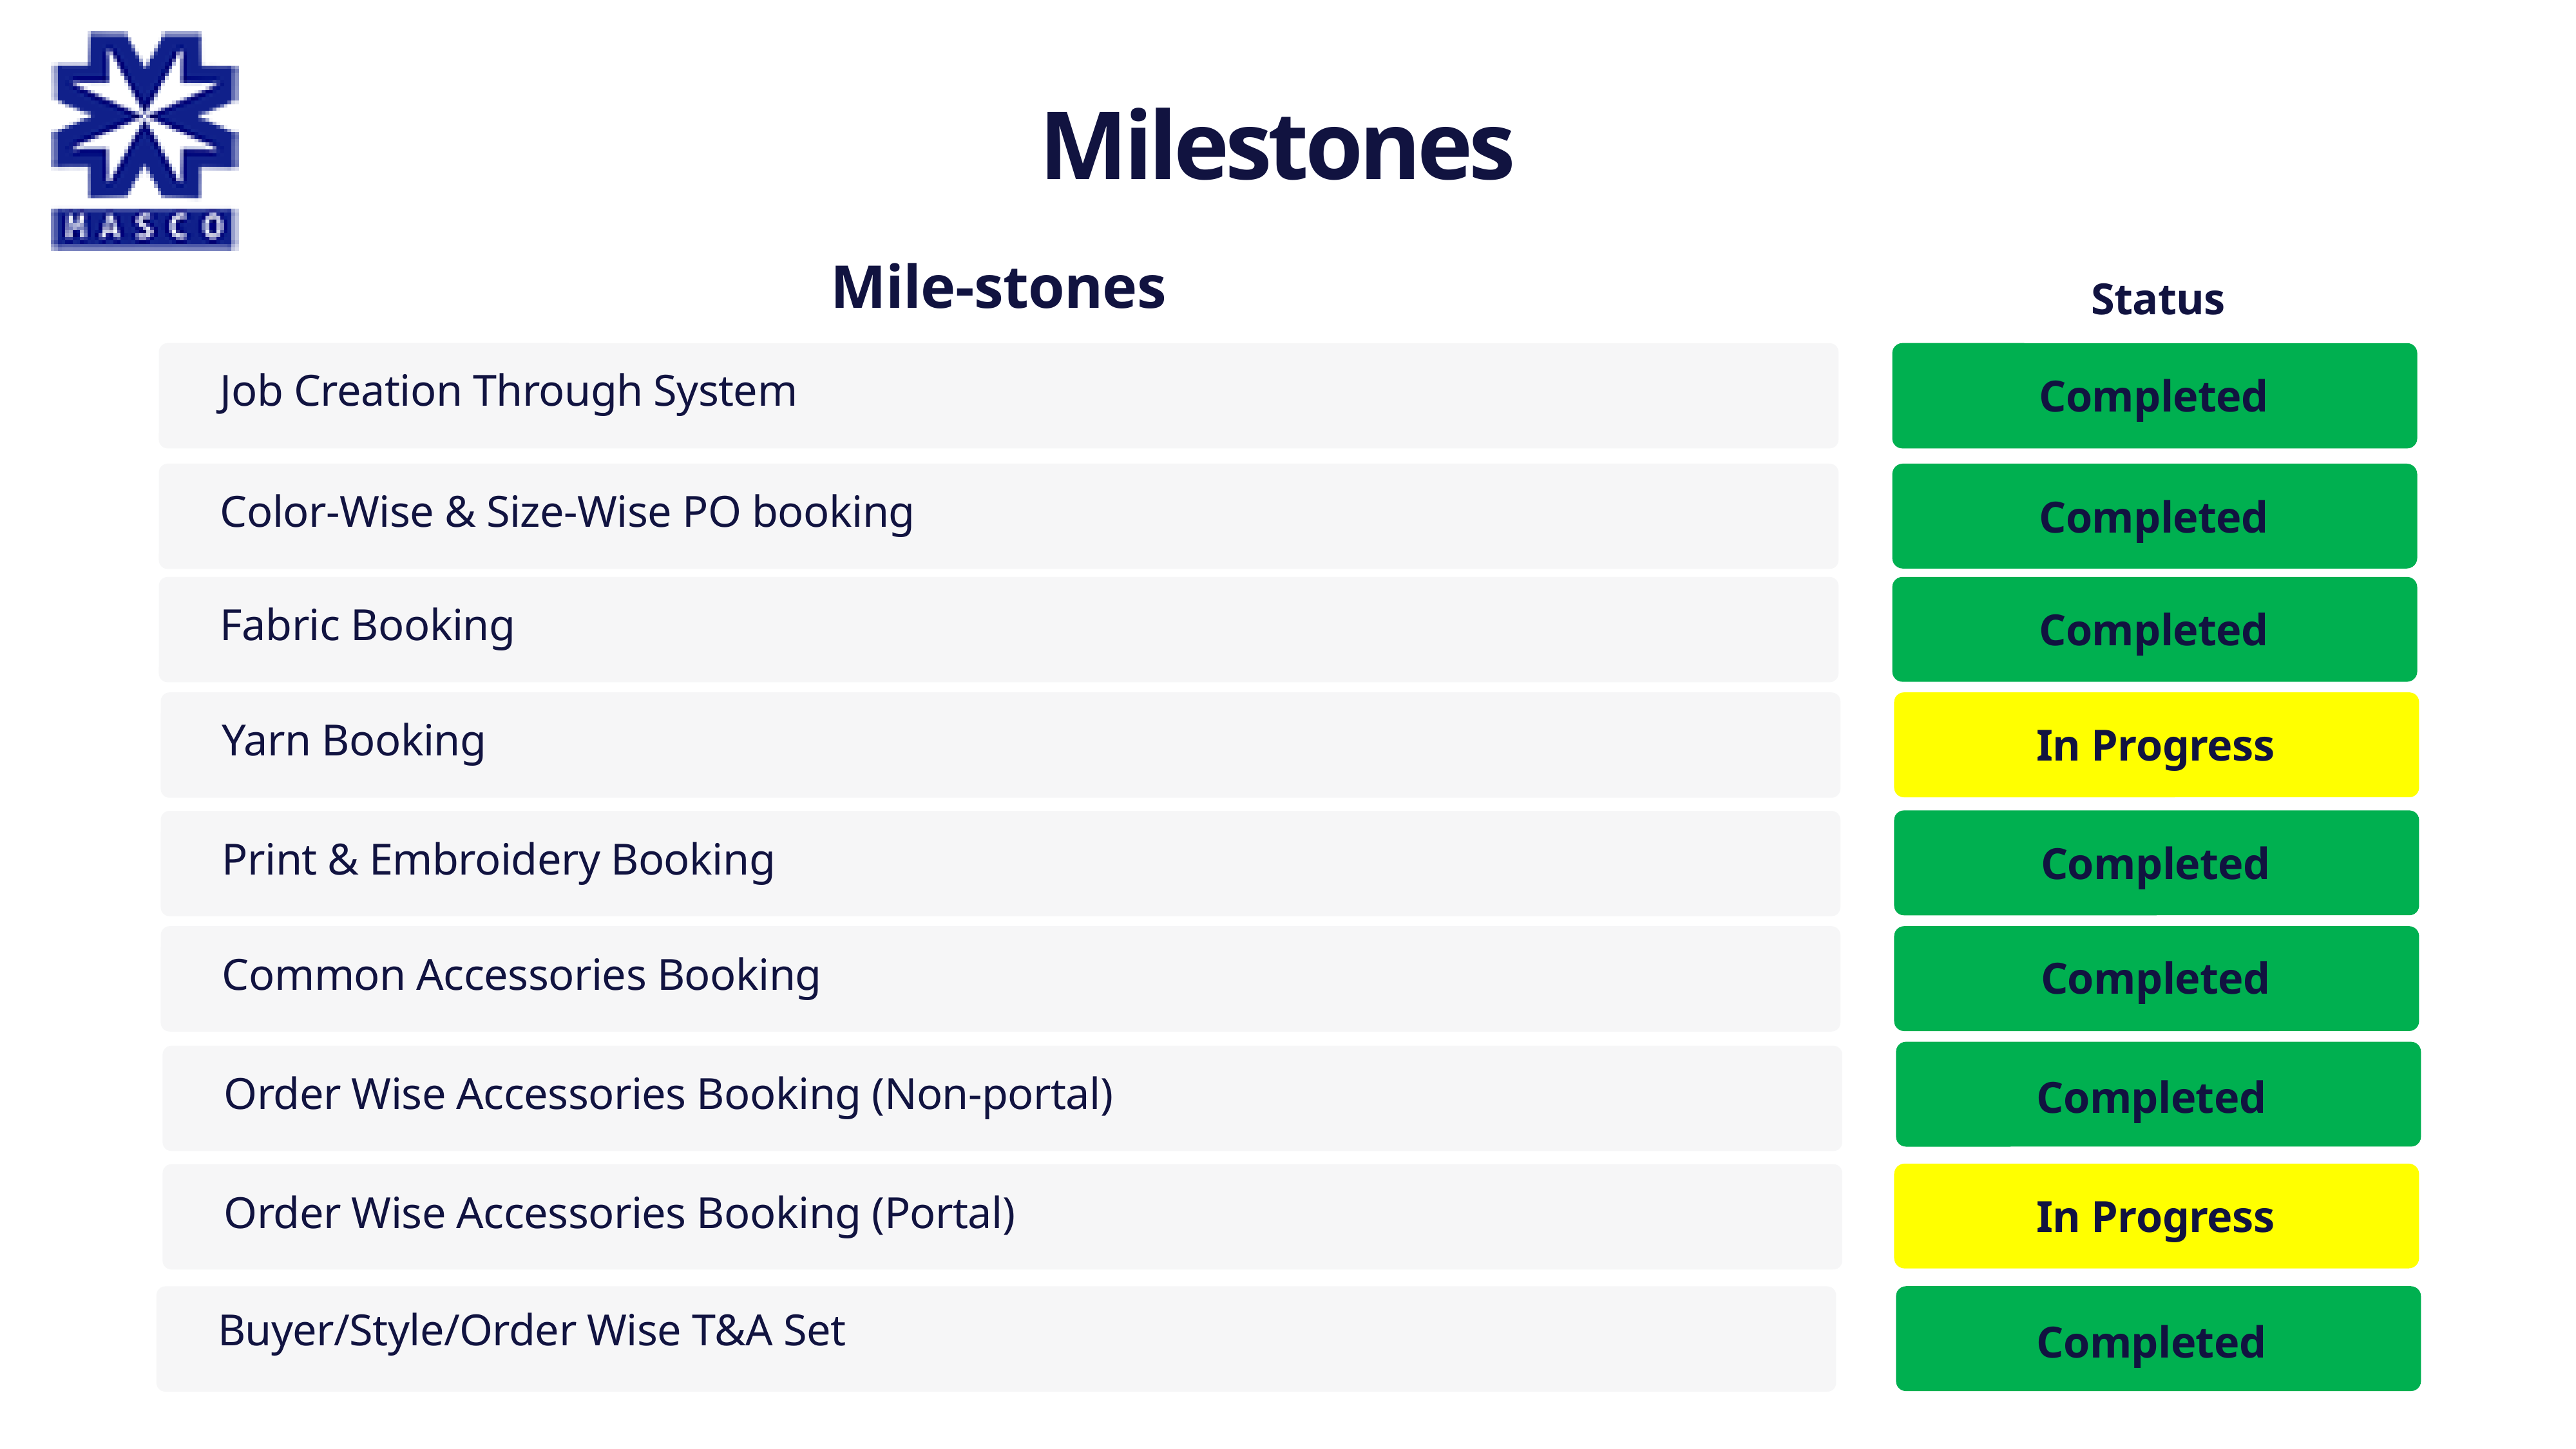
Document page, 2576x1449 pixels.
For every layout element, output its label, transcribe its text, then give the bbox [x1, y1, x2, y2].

text_box Completed [1921, 485, 2387, 546]
text_box Mile-stones [627, 244, 1371, 325]
text_box [1894, 926, 2419, 1032]
text_box [1892, 343, 2418, 449]
text_box In Progress [1922, 1184, 2389, 1246]
text_box Completed [1921, 364, 2387, 426]
text_box Completed [1918, 1310, 2385, 1371]
text_box Order Wise Accessories Booking (Non-portal) [214, 1064, 1579, 1122]
text_box [158, 576, 1839, 683]
text_box [162, 1164, 1842, 1270]
text_box [158, 463, 1839, 569]
text_box Completed [1921, 598, 2387, 659]
text_box Yarn Booking [213, 711, 1578, 769]
text_box Color-Wise & Size-Wise PO booking [211, 482, 1576, 541]
text_box [1894, 810, 2419, 916]
text_box [1896, 1286, 2421, 1392]
text_box [1894, 692, 2419, 798]
text_box [1896, 1041, 2421, 1147]
text_box Print & Embroidery Booking [213, 830, 1578, 889]
text_box [160, 811, 1841, 916]
text_box [158, 343, 1839, 449]
text_box Completed [1922, 831, 2389, 893]
text_box Completed [1922, 946, 2389, 1008]
text_box Order Wise Accessories Booking (Portal) [214, 1184, 1579, 1242]
text_box Completed [1918, 1065, 2385, 1127]
text_box Fabric Booking [211, 596, 1576, 654]
text_box Milestones [239, 80, 2416, 203]
text_box [160, 692, 1841, 798]
text_box [1892, 576, 2418, 682]
text_box Status [1886, 267, 2431, 328]
text_box Common Accessories Booking [213, 945, 1578, 1003]
text_box Job Creation Through System [211, 361, 1576, 420]
text_box [1894, 1163, 2419, 1269]
picture [50, 31, 239, 251]
text_box [1892, 463, 2418, 569]
text_box Buyer/Style/Order Wise T&A Set [208, 1301, 1574, 1359]
text_box In Progress [1922, 713, 2389, 775]
text_box [162, 1045, 1842, 1151]
text_box [160, 926, 1841, 1032]
text_box [156, 1286, 1837, 1392]
